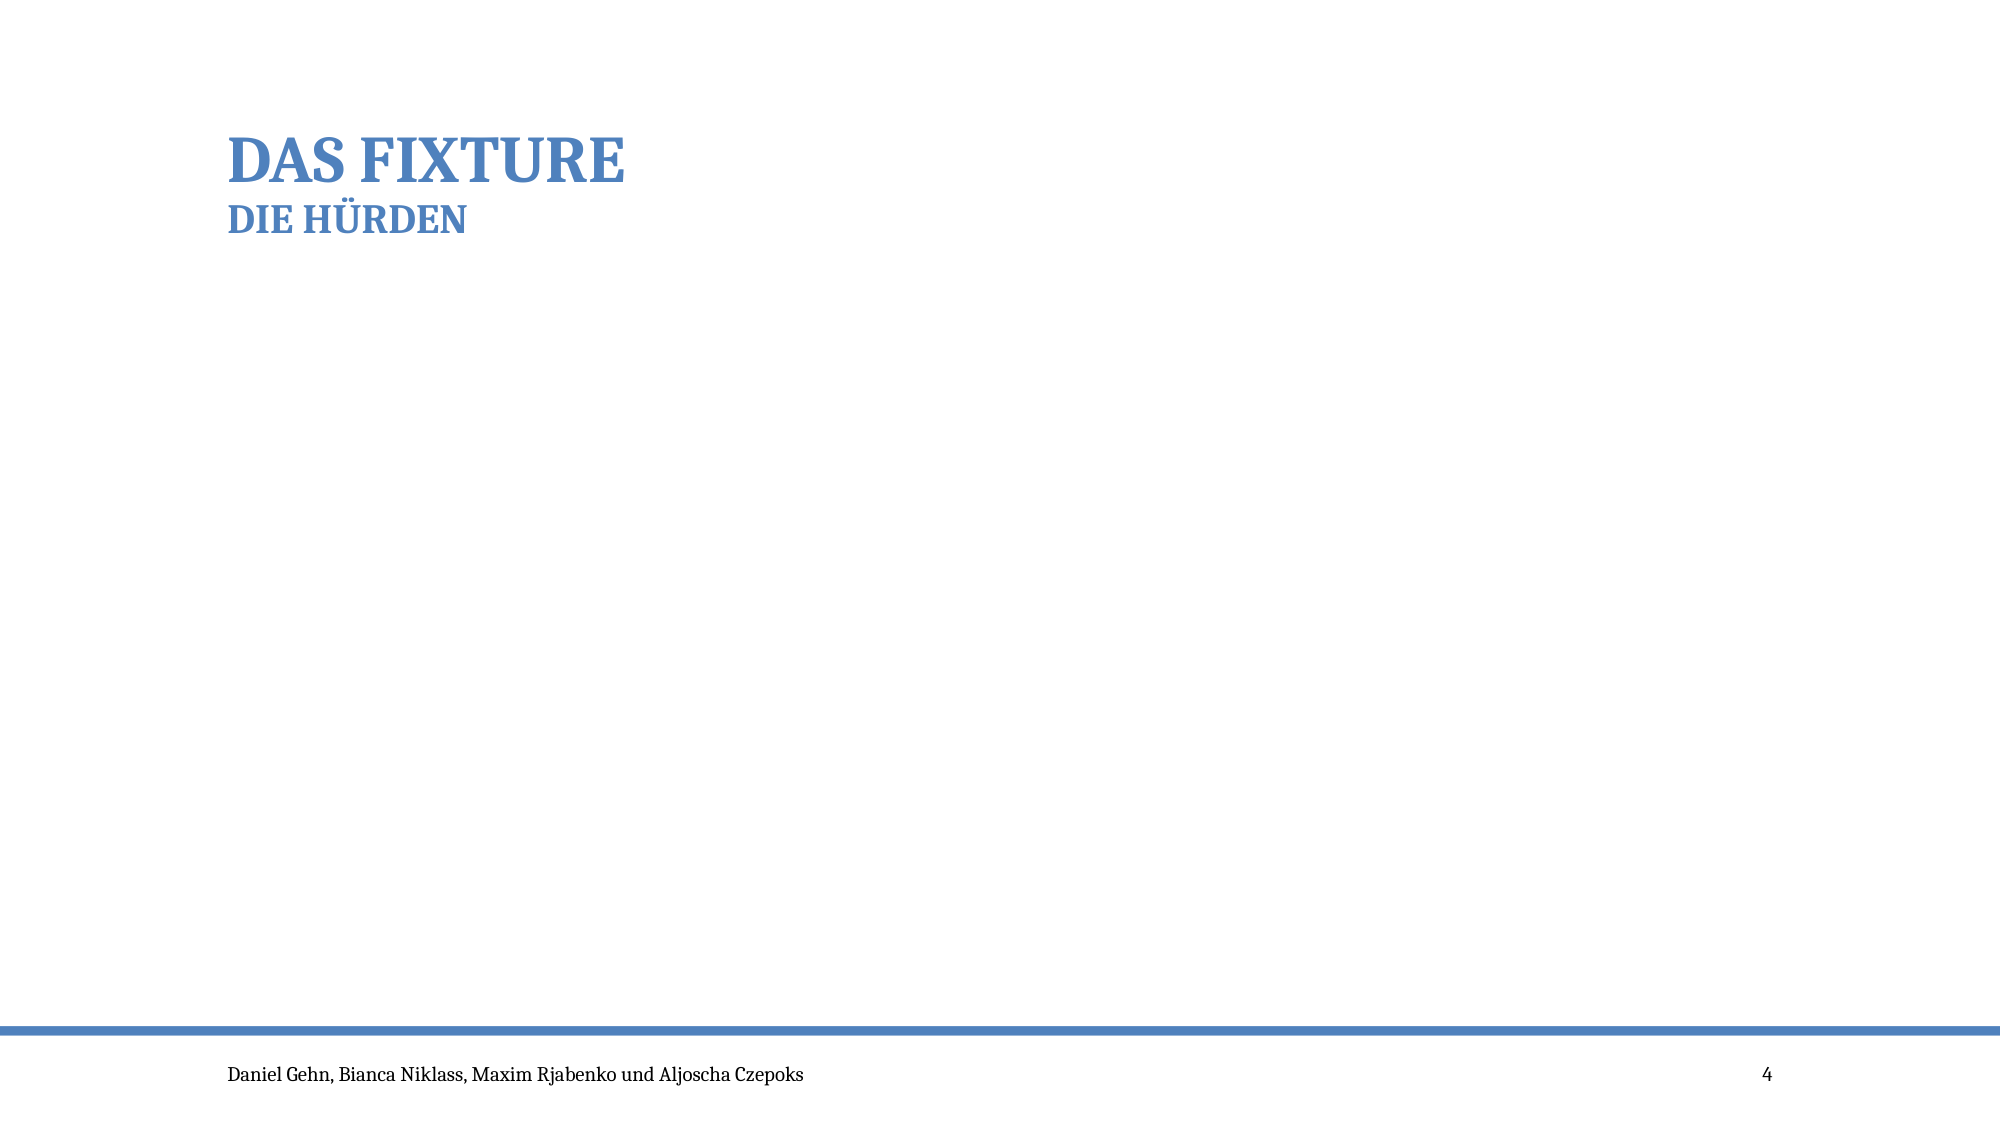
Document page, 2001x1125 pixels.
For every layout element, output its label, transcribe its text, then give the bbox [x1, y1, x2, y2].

slide_number 4 [1672, 1053, 1788, 1093]
title Das Fixture die Hürden [212, 62, 1788, 250]
footer Daniel Gehn, Bianca Niklass, Maxim Rjabenko und Aljoscha Czepoks [212, 1053, 1063, 1093]
